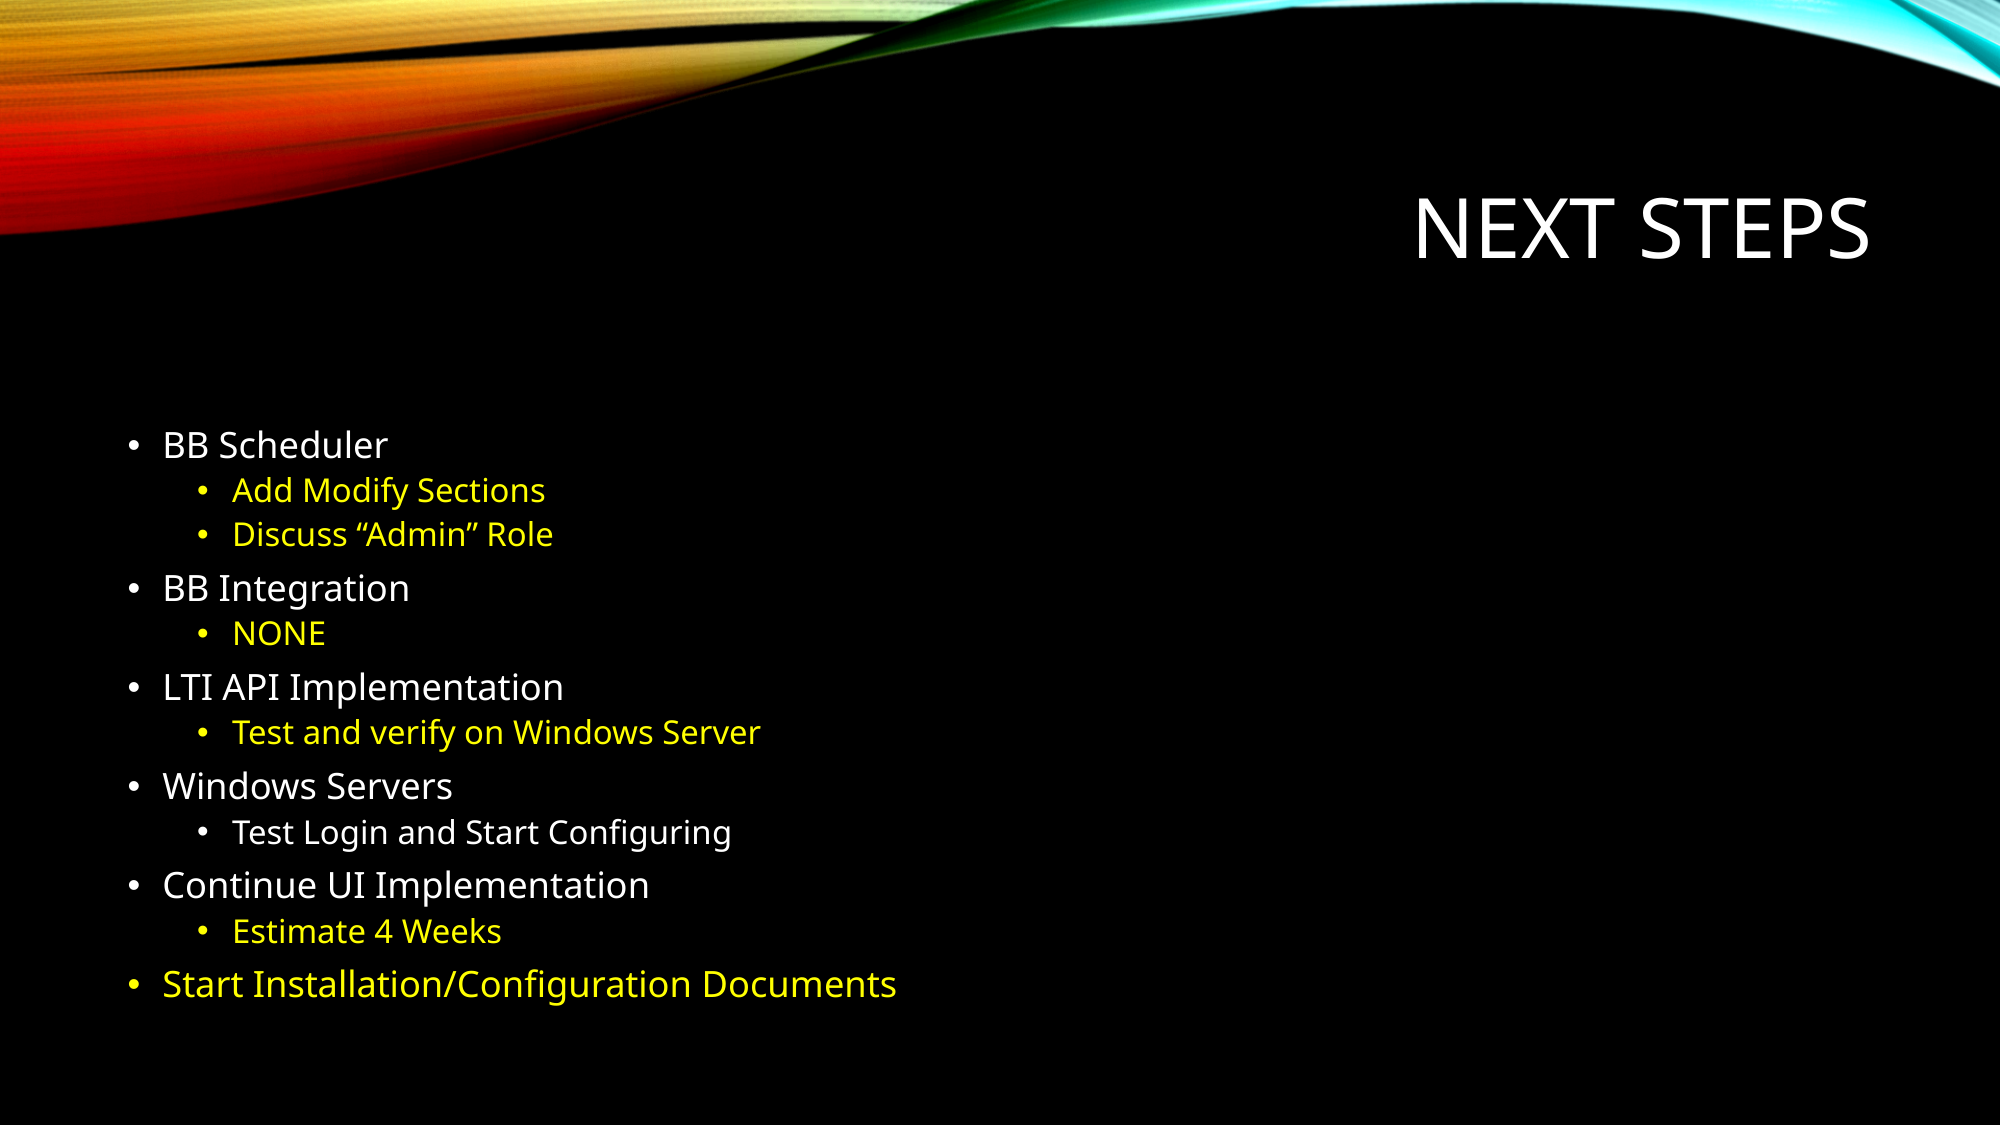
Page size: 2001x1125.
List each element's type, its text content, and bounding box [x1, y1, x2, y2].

picture [0, 0, 2000, 237]
list BB Scheduler Add Modify Sections Discuss “Admin” Role BB Integration NONE LTI API Implementation Test and verify on Windows Server Windows Servers Test Login and Start Configuring Continue UI Implementation Estimate 4 Weeks Start Installation/Configuration Documents [112, 360, 1888, 1021]
title Next STEPS [474, 125, 1888, 338]
